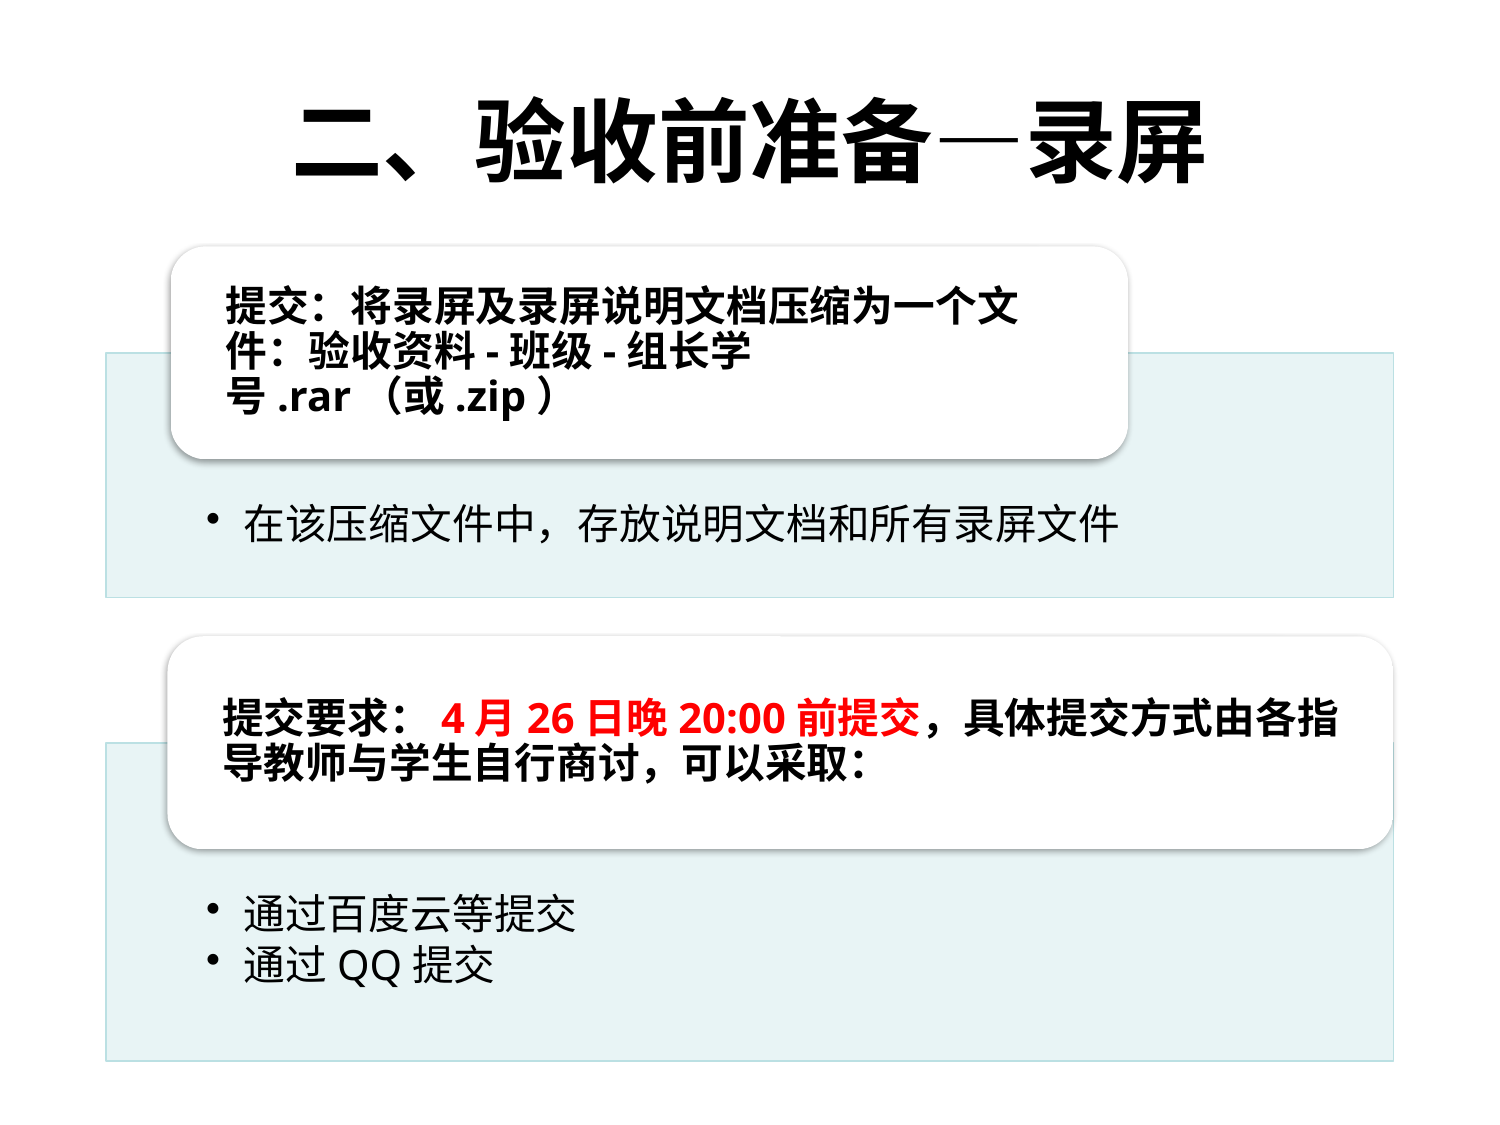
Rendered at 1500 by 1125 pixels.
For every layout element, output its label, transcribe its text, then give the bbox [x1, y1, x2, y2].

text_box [105, 244, 1394, 1063]
title 二、验收前准备—录屏 [74, 44, 1426, 233]
